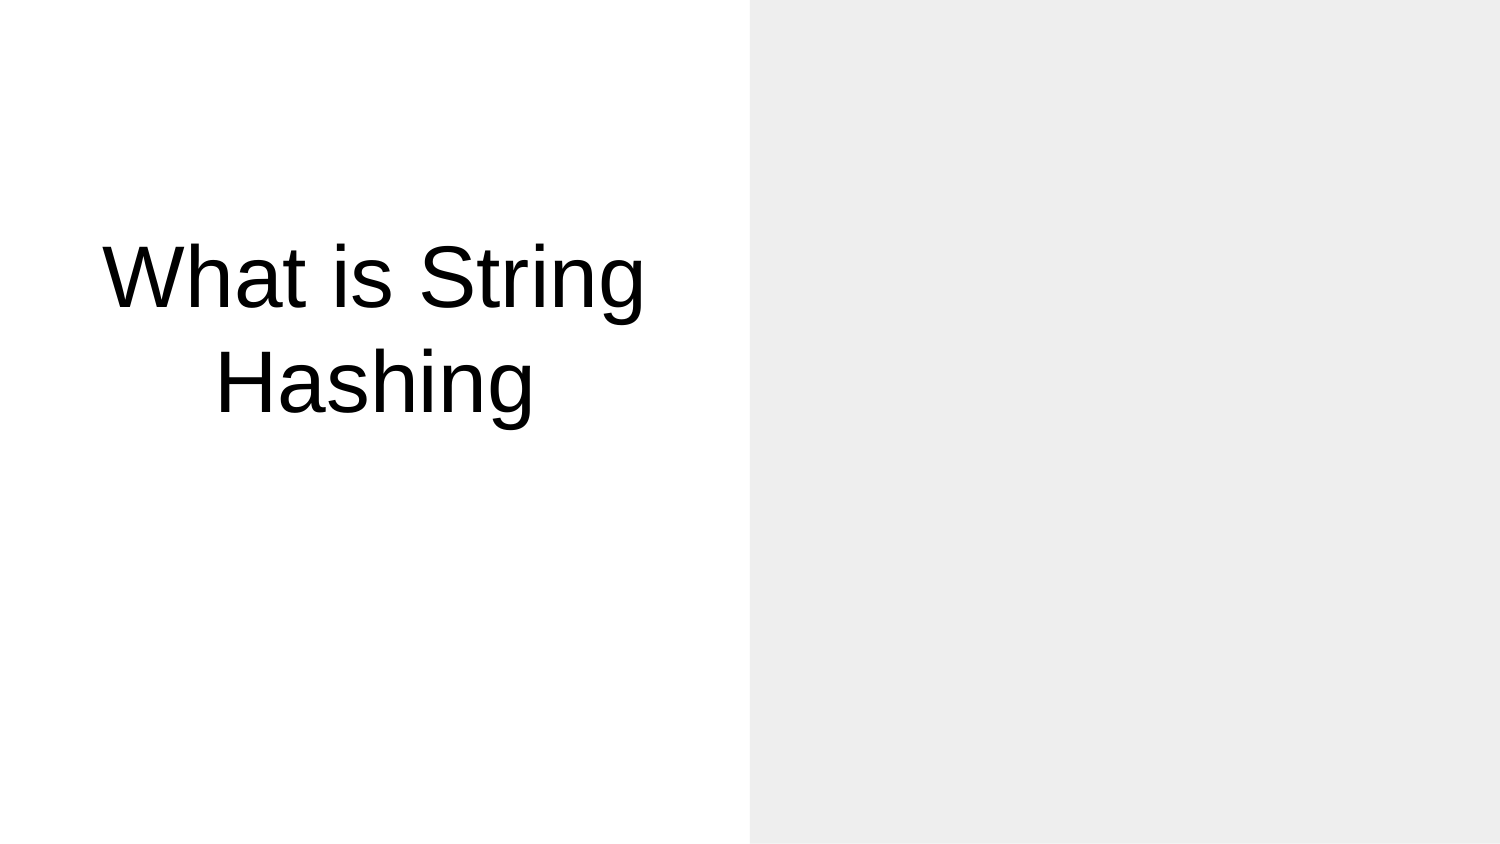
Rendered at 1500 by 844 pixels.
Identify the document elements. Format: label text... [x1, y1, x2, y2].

title What is String Hashing [43, 202, 708, 446]
